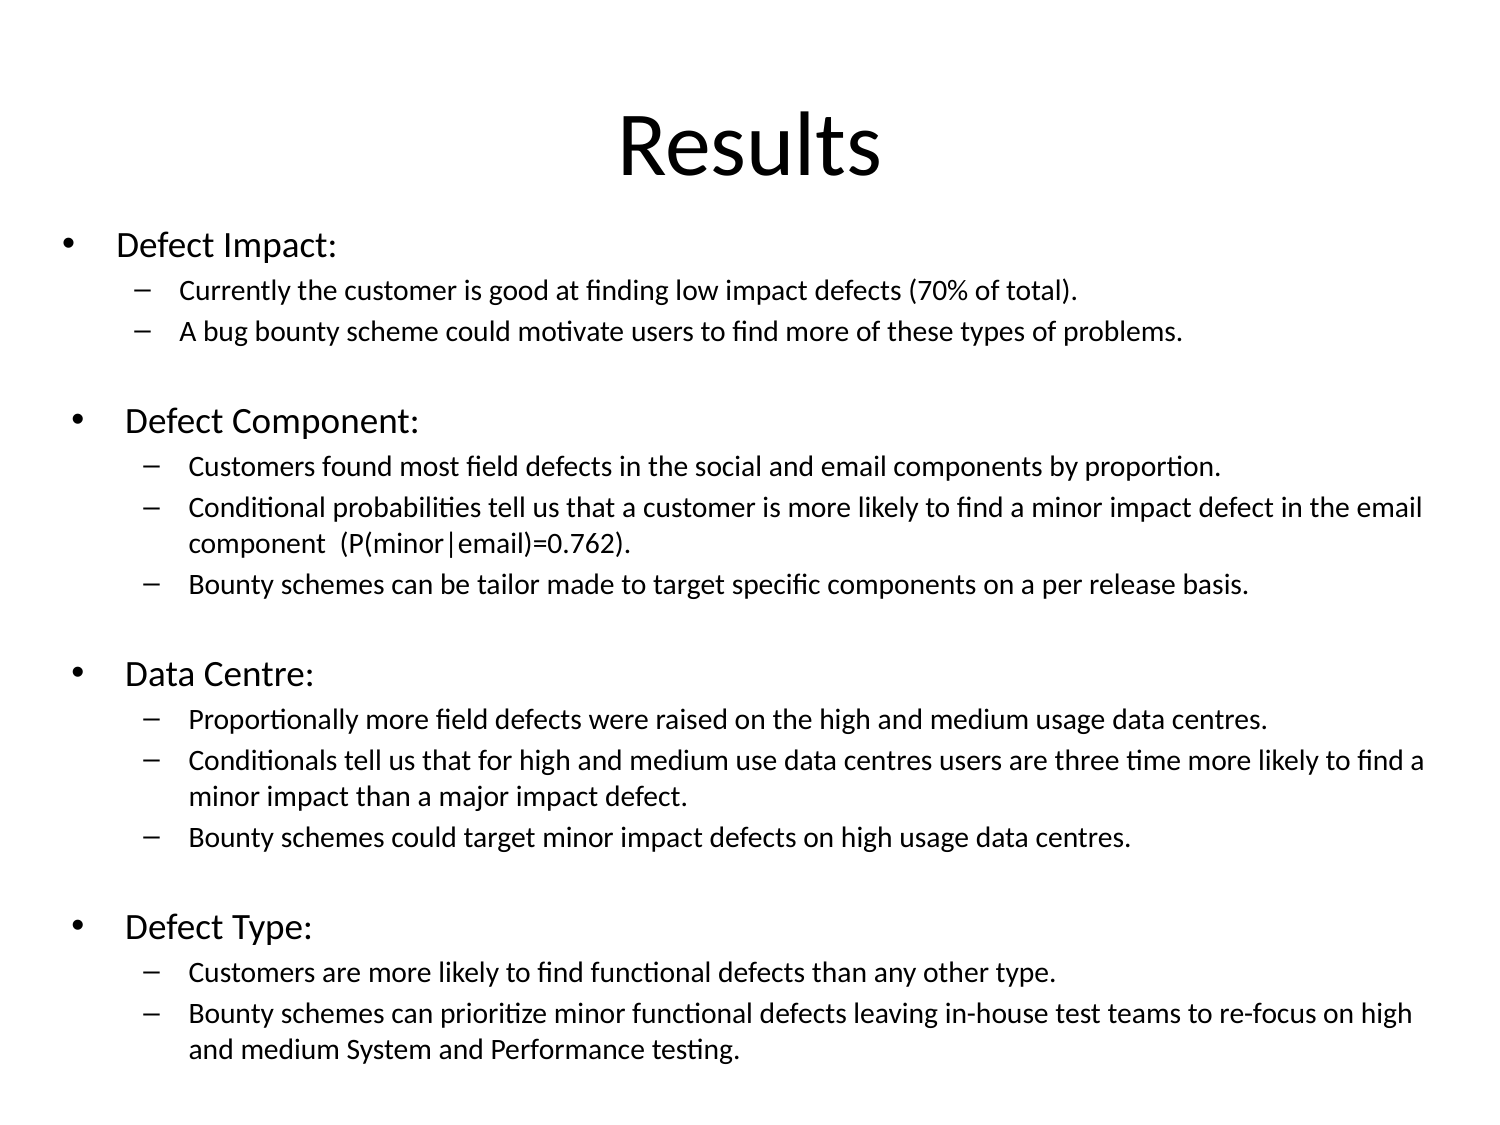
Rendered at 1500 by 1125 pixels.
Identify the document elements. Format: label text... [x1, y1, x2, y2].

title Results [75, 45, 1425, 212]
text_box Defect Impact: Currently the customer is good at finding low impact defects (70% of total). A bug bounty scheme could motivate users to find more of these types of problems. Defect Component: Customers found most field defects in the social and email components by proportion. Conditional probabilities tell us that a customer is more likely to find a minor impact defect in the email component (P(minor|email)=0.762). Bounty schemes can be tailor made to target specific components on a per release basis. Data Centre: Proportionally more field defects were raised on the high and medium usage data centres. Conditionals tell us that for high and medium use data centres users are three time more likely to find a minor impact than a major impact defect. Bounty schemes could target minor impact defects on high usage data centres. Defect Type: Customers are more likely to find functional defects than any other type. Bounty schemes can prioritize minor functional defects leaving in-house test teams to re-focus on high and medium System and Performance testing. [47, 212, 1453, 1074]
